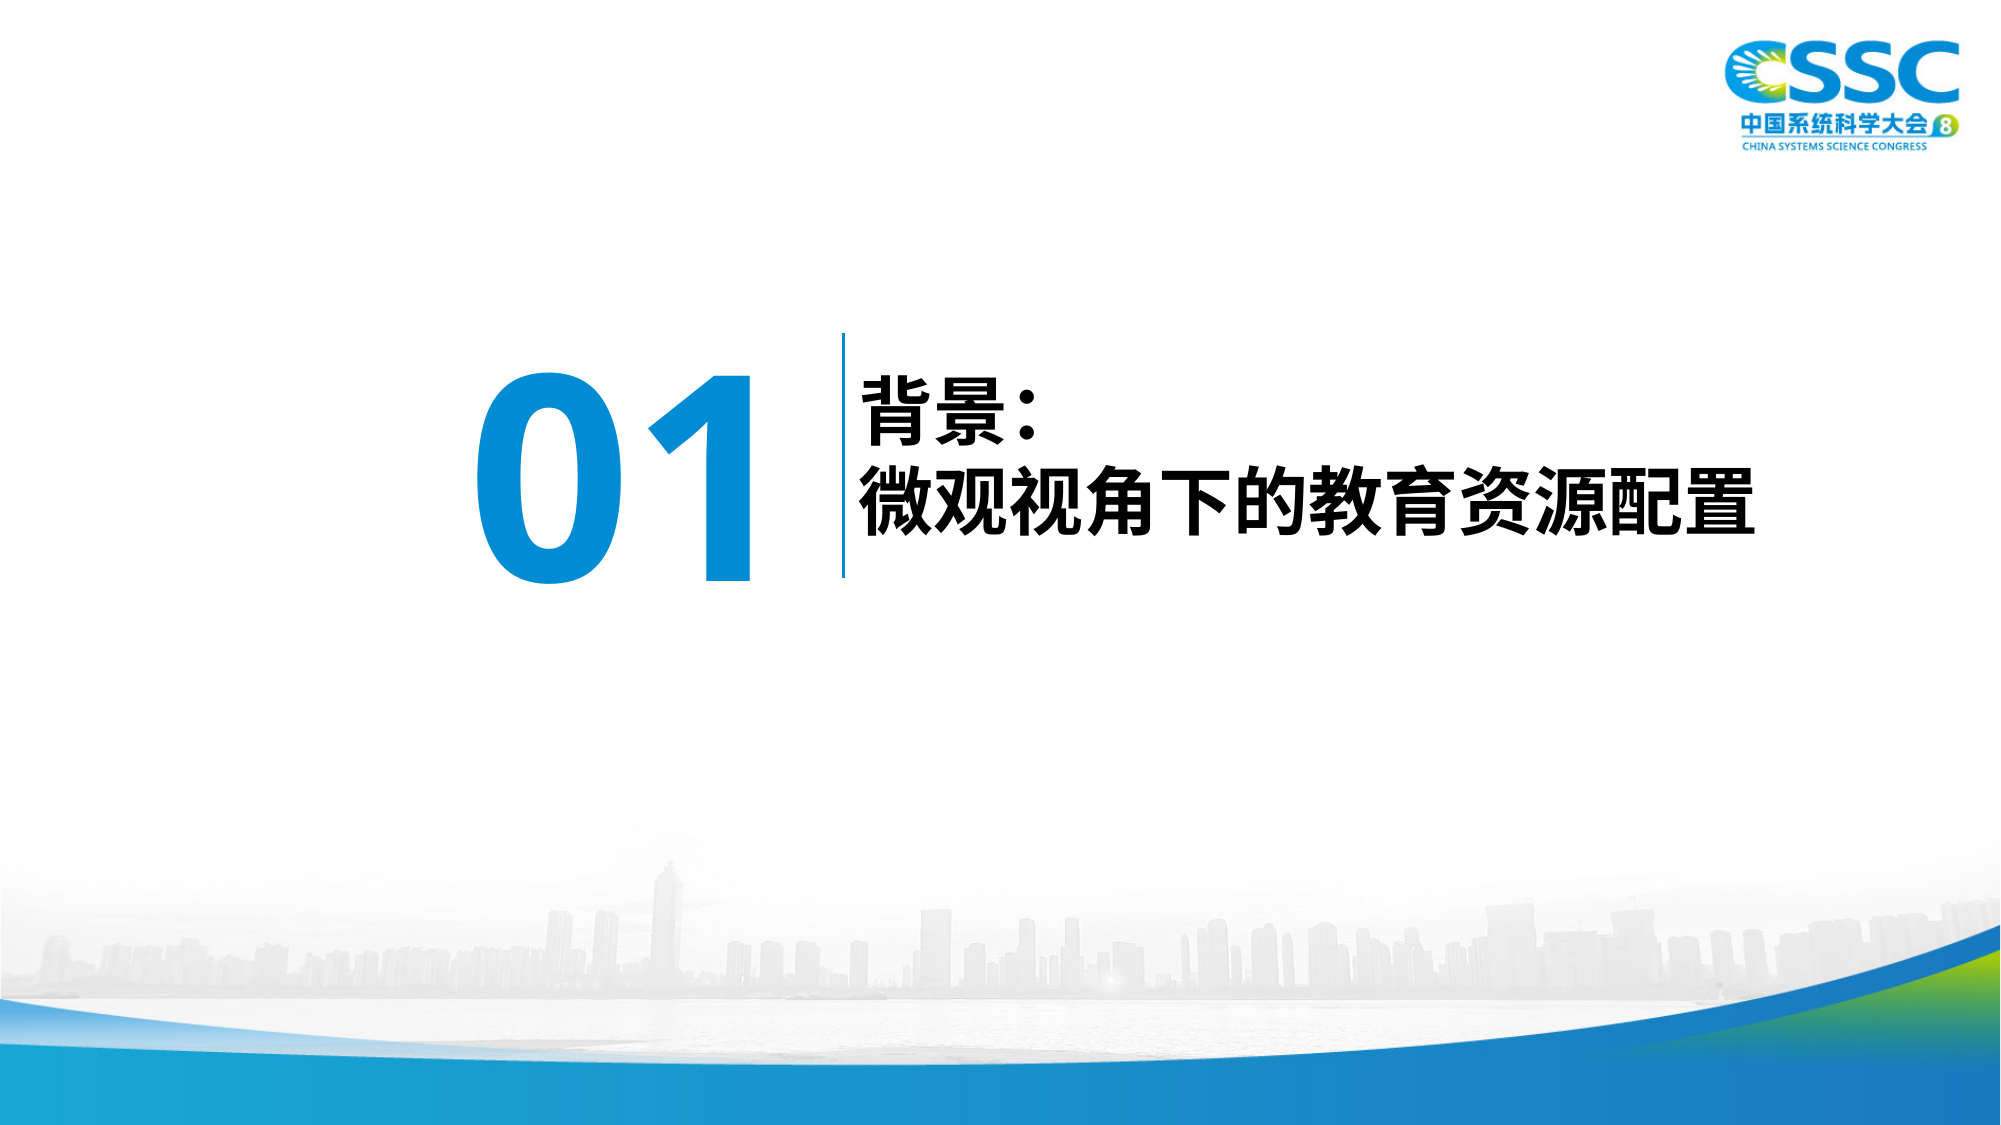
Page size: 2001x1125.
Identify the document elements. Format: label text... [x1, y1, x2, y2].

title 01 [423, 337, 840, 641]
text_box 背景： 微观视角下的教育资源配置 [845, 357, 1944, 552]
picture [0, 0, 2001, 1125]
